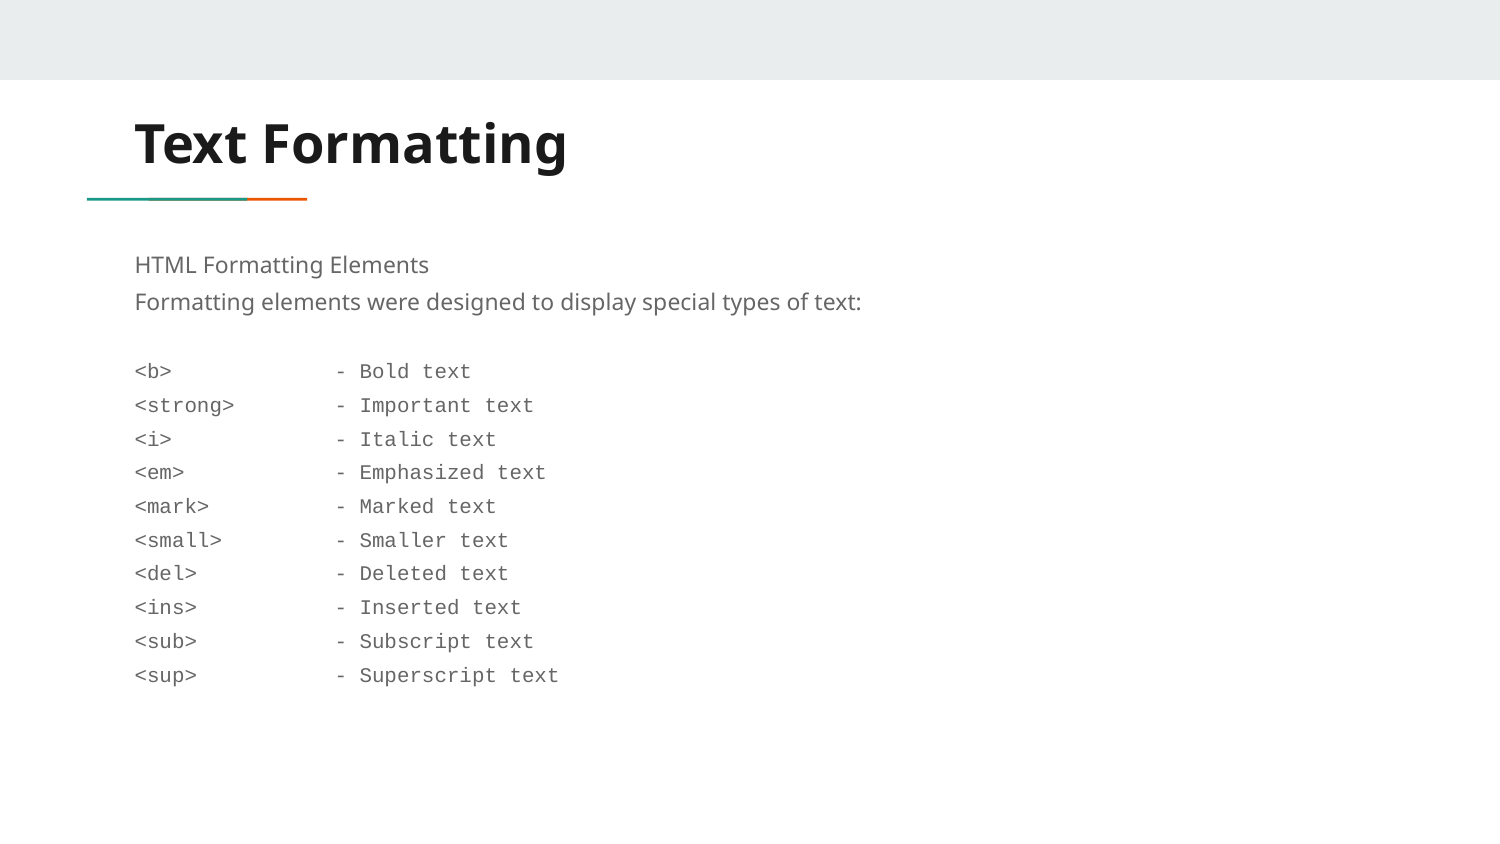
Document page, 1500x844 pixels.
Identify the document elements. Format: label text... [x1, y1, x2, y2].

title Text Formatting [119, 94, 1381, 183]
list HTML Formatting Elements Formatting elements were designed to display special types of text: <b> - Bold text <strong> - Important text <i> - Italic text <em> - Emphasized text <mark> - Marked text <small> - Smaller text <del> - Deleted text <ins> - Inserted text <sub> - Subscript text <sup> - Superscript text [119, 226, 1381, 736]
